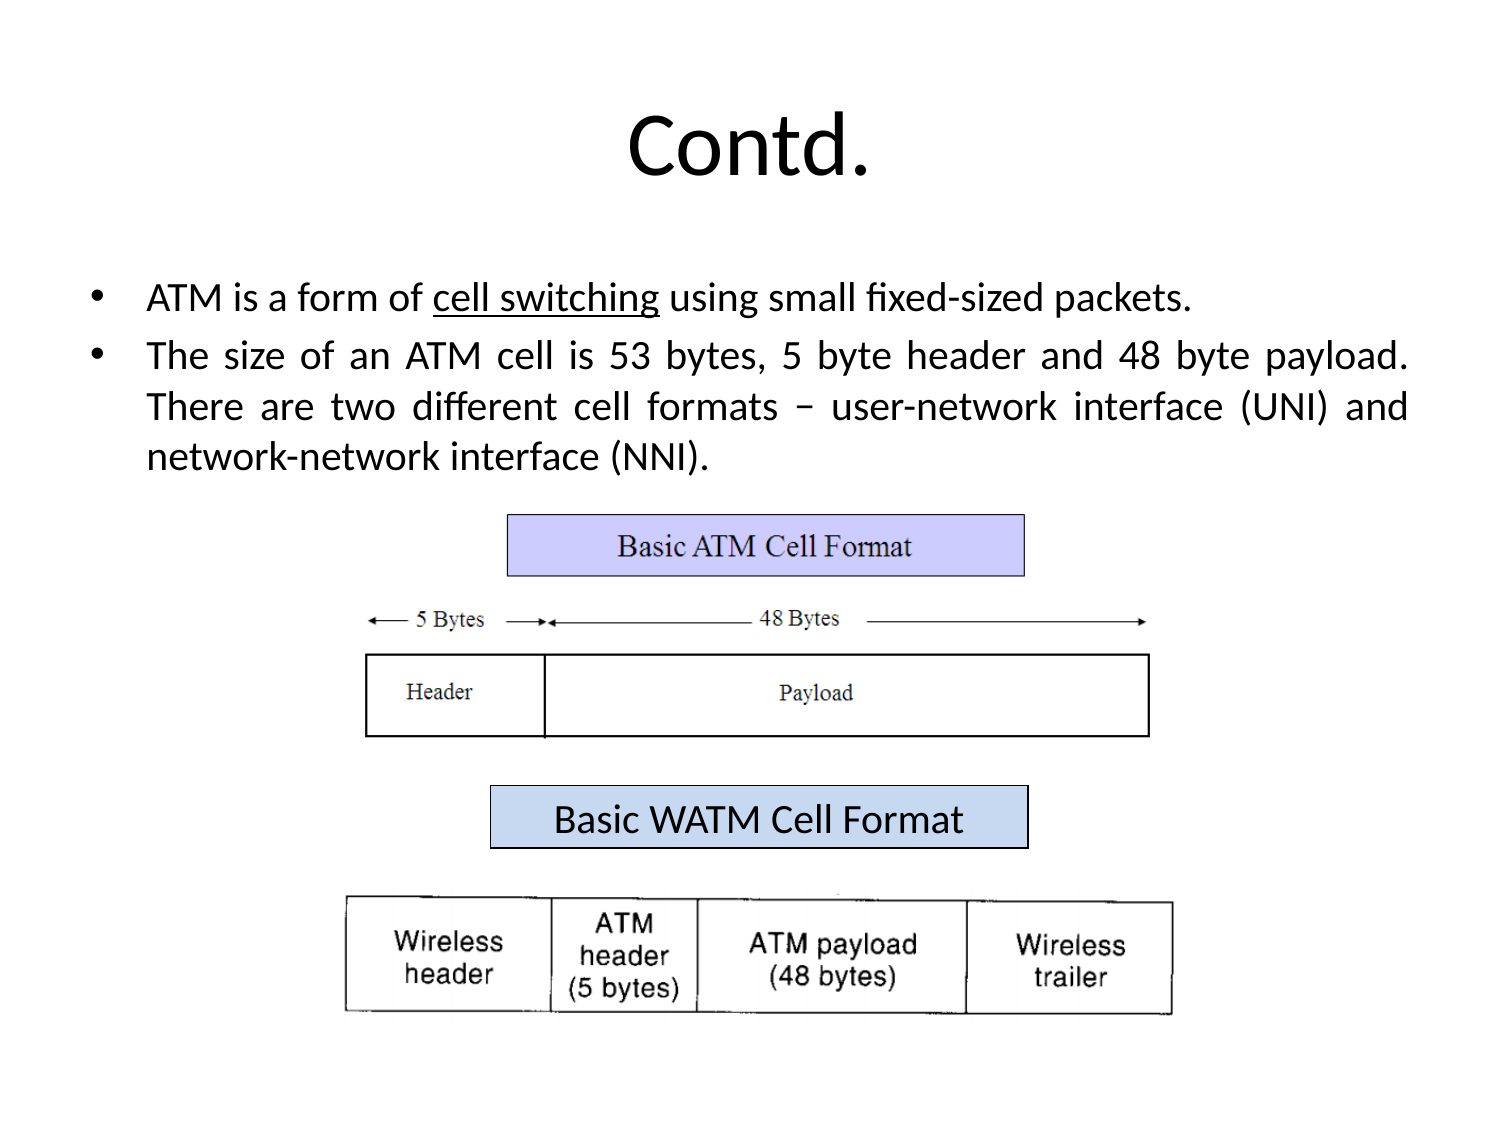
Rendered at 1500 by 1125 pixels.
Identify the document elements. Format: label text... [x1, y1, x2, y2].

title Contd. [75, 45, 1425, 233]
list ATM is a form of cell switching using small fixed-sized packets. The size of an ATM cell is 53 bytes, 5 byte header and 48 byte payload. There are two different cell formats − user-network interface (UNI) and network-network interface (NNI). [75, 262, 1425, 498]
picture [357, 497, 1161, 747]
text_box Basic WATM Cell Format [490, 785, 1028, 848]
picture [330, 885, 1188, 1026]
